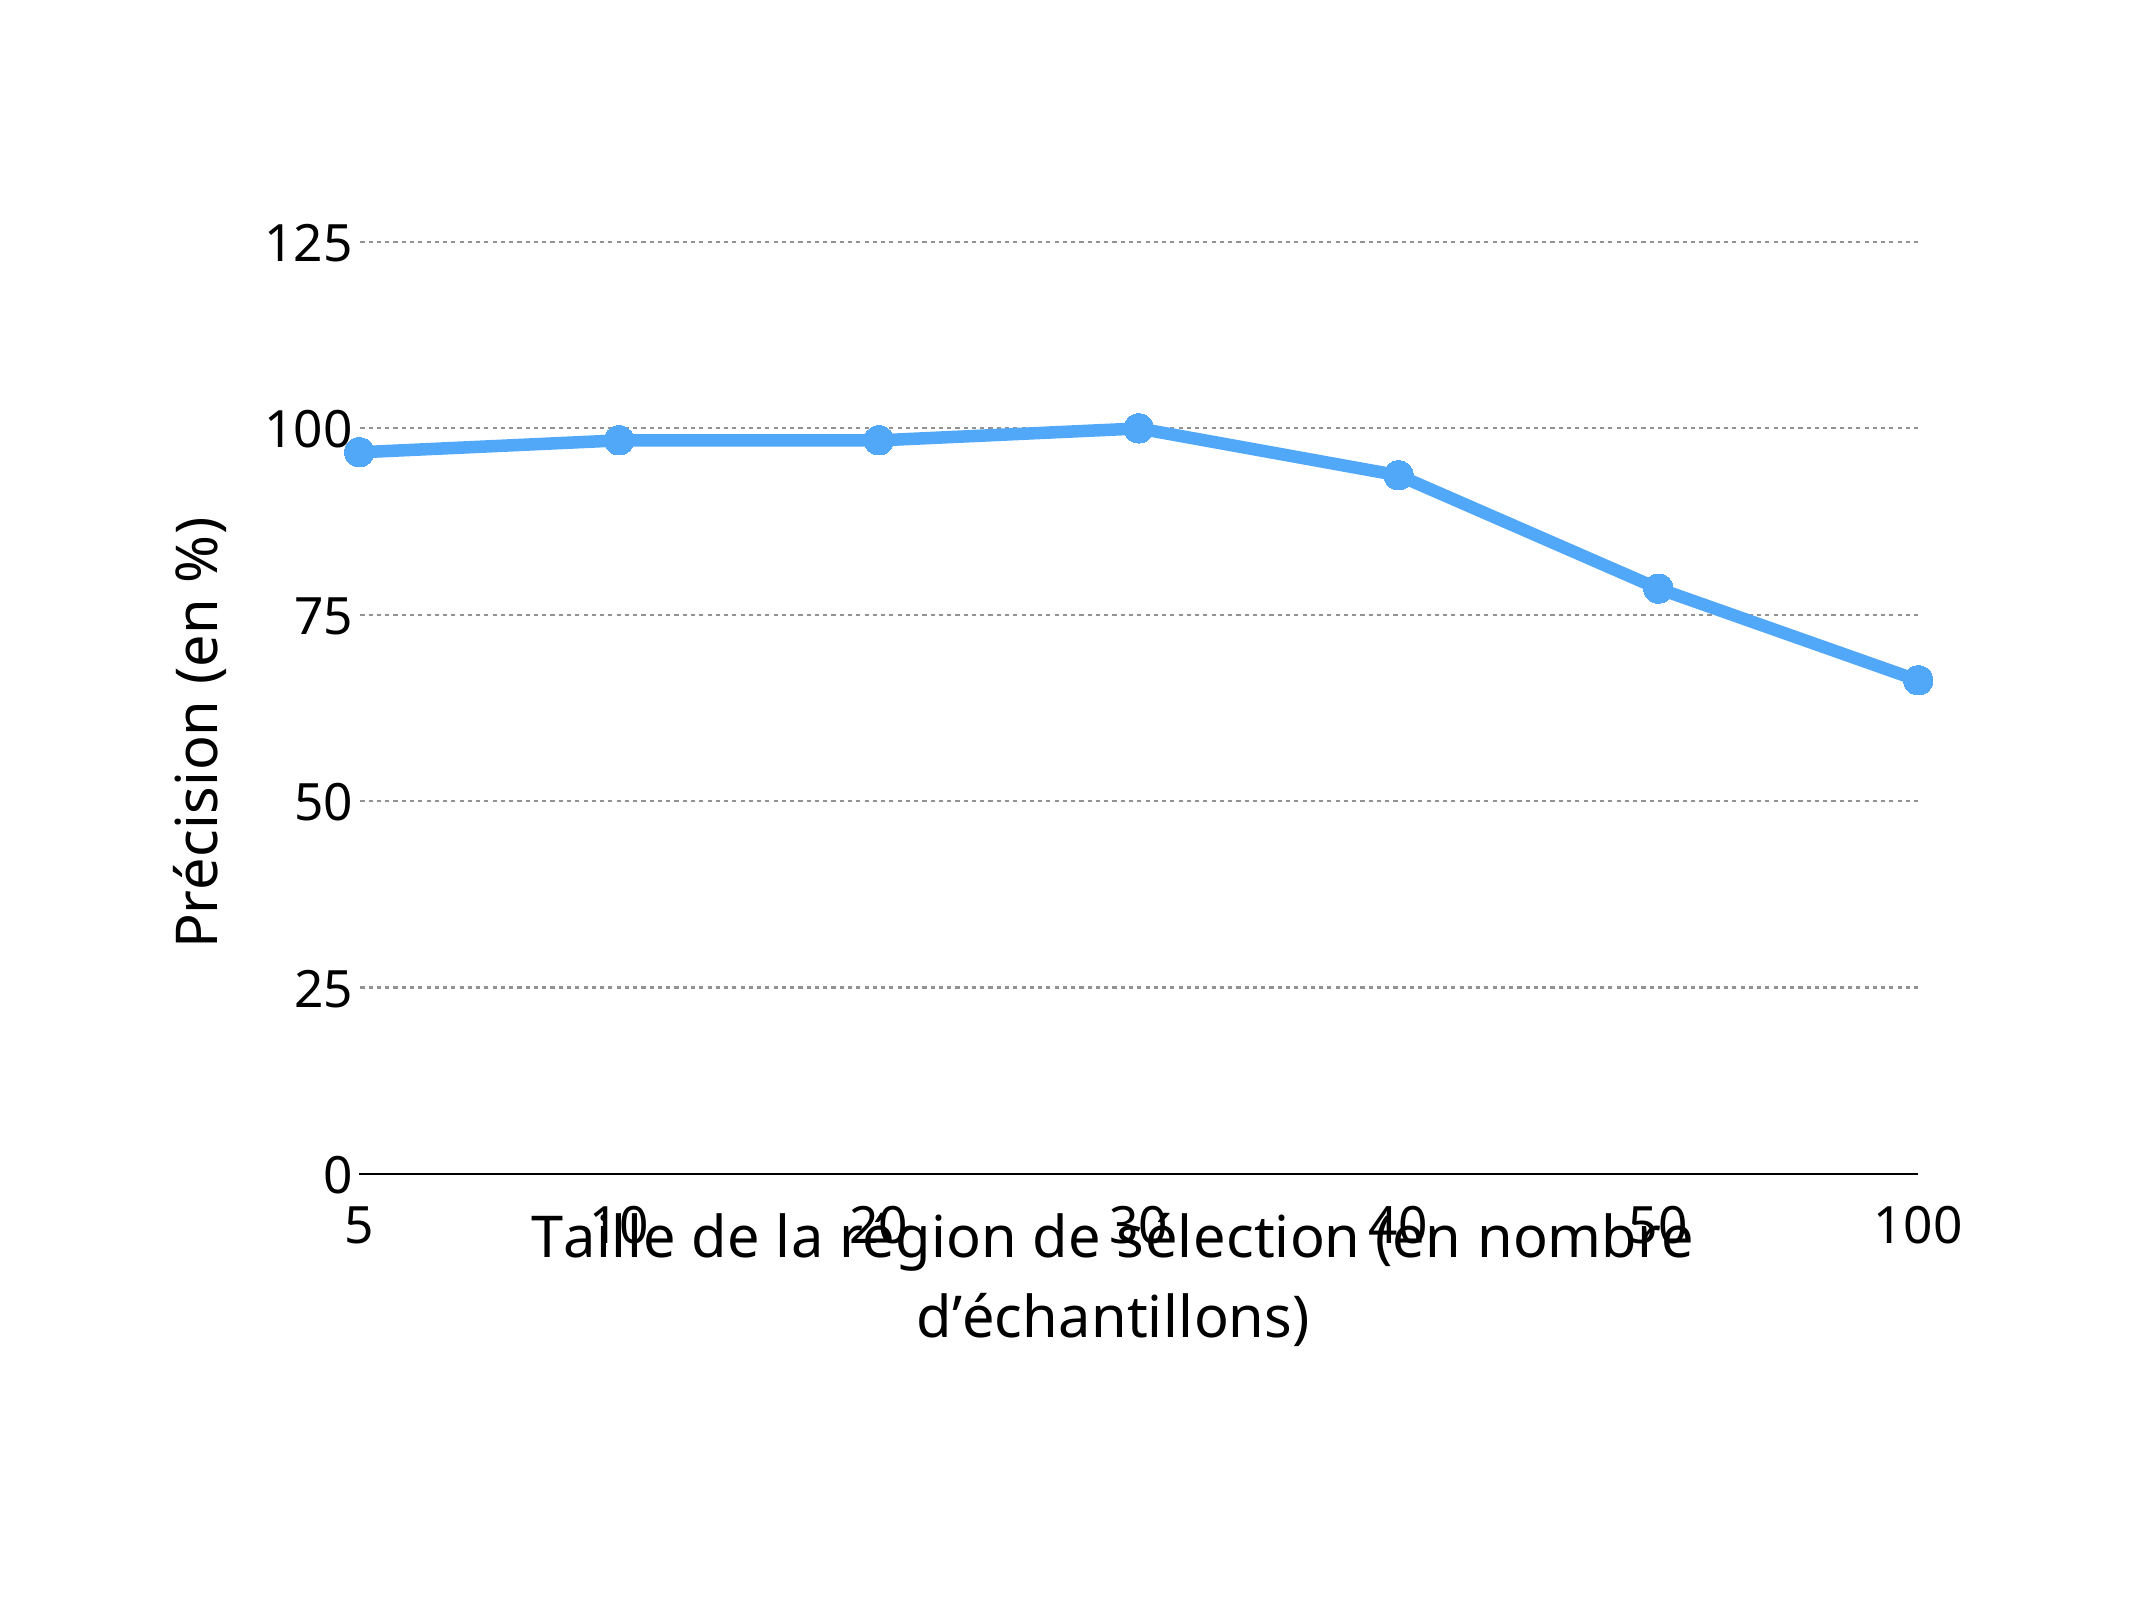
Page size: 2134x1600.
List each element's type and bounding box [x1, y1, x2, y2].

chart [137, 179, 1964, 1373]
